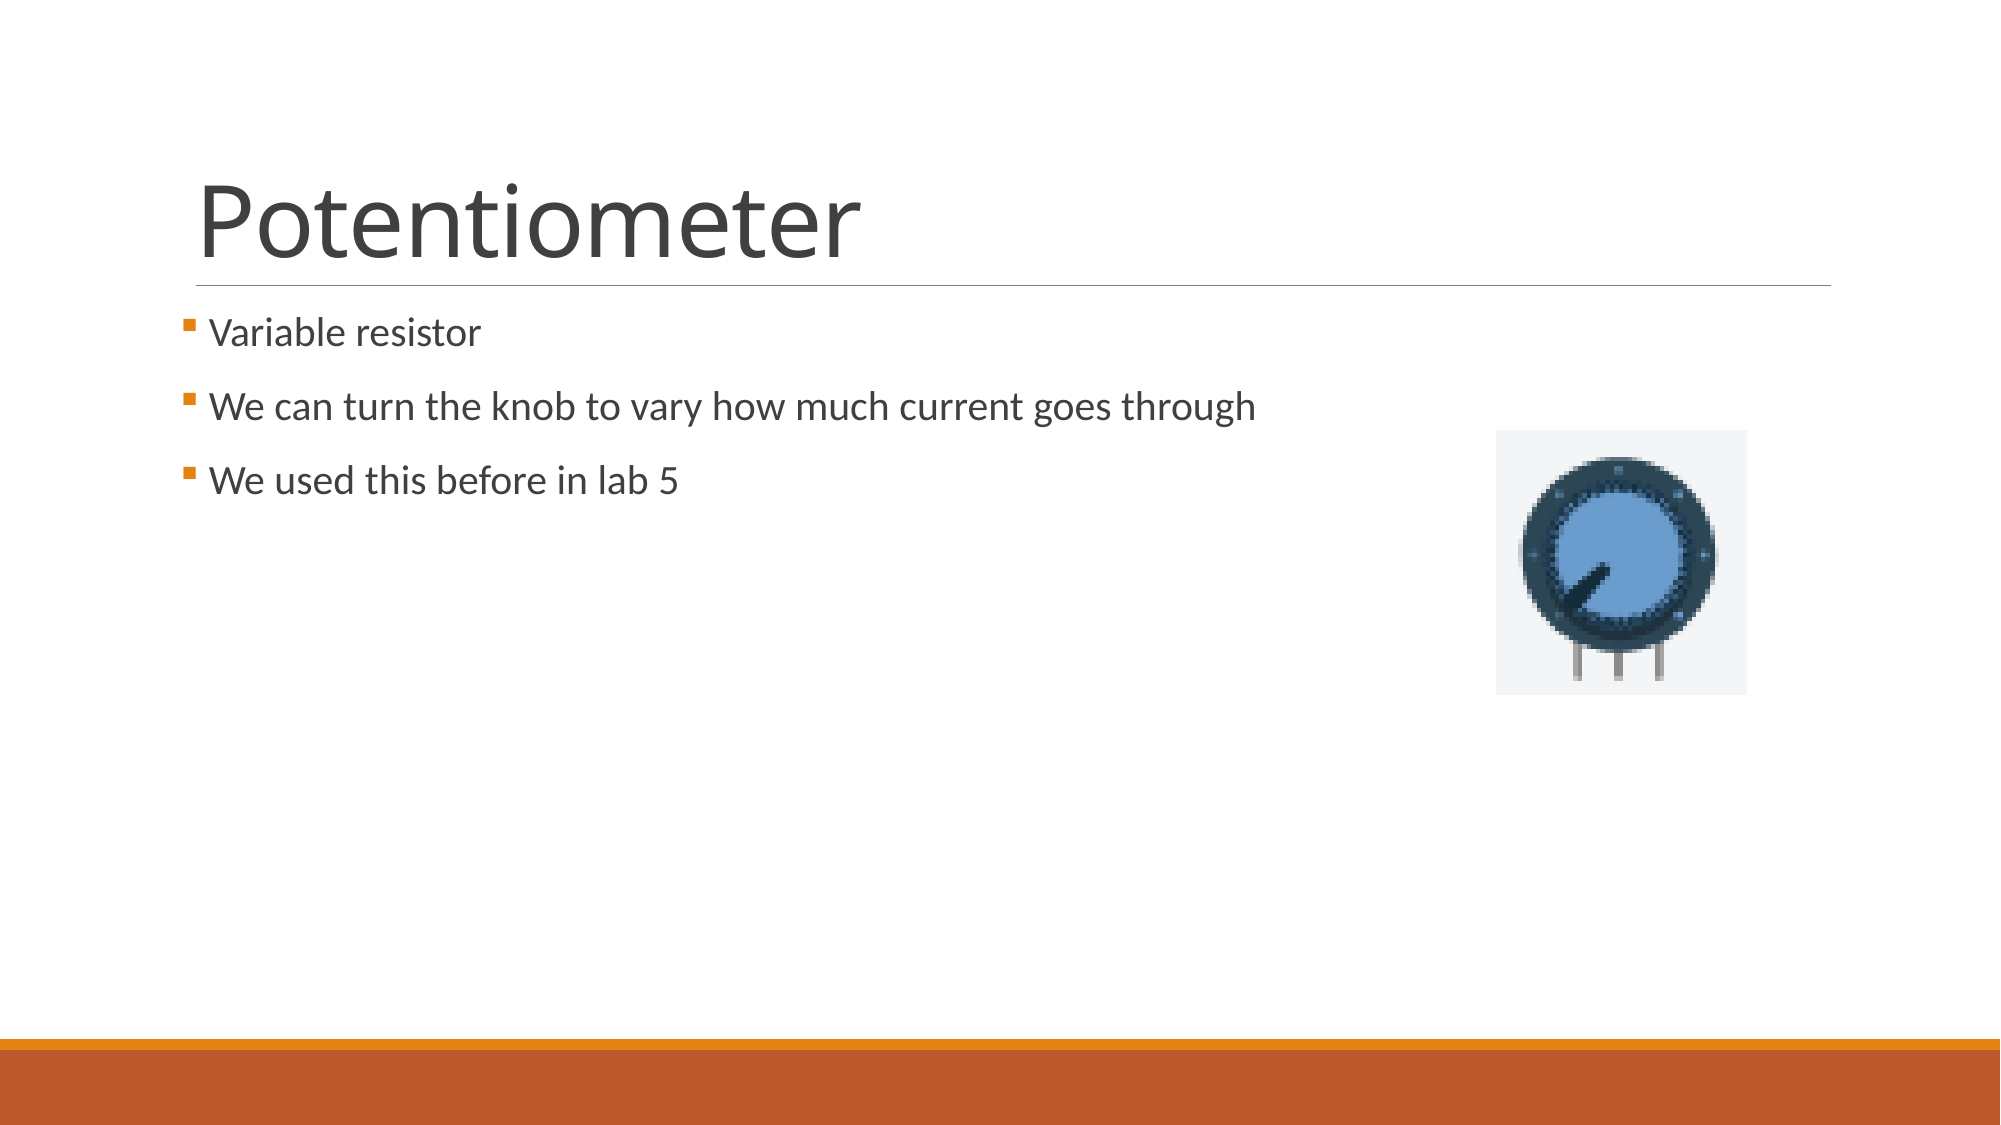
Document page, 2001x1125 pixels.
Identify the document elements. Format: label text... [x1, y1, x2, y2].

title Potentiometer [180, 47, 1830, 285]
list Variable resistor We can turn the knob to vary how much current goes through We used this before in lab 5 [180, 302, 1396, 963]
picture [1495, 430, 1748, 695]
